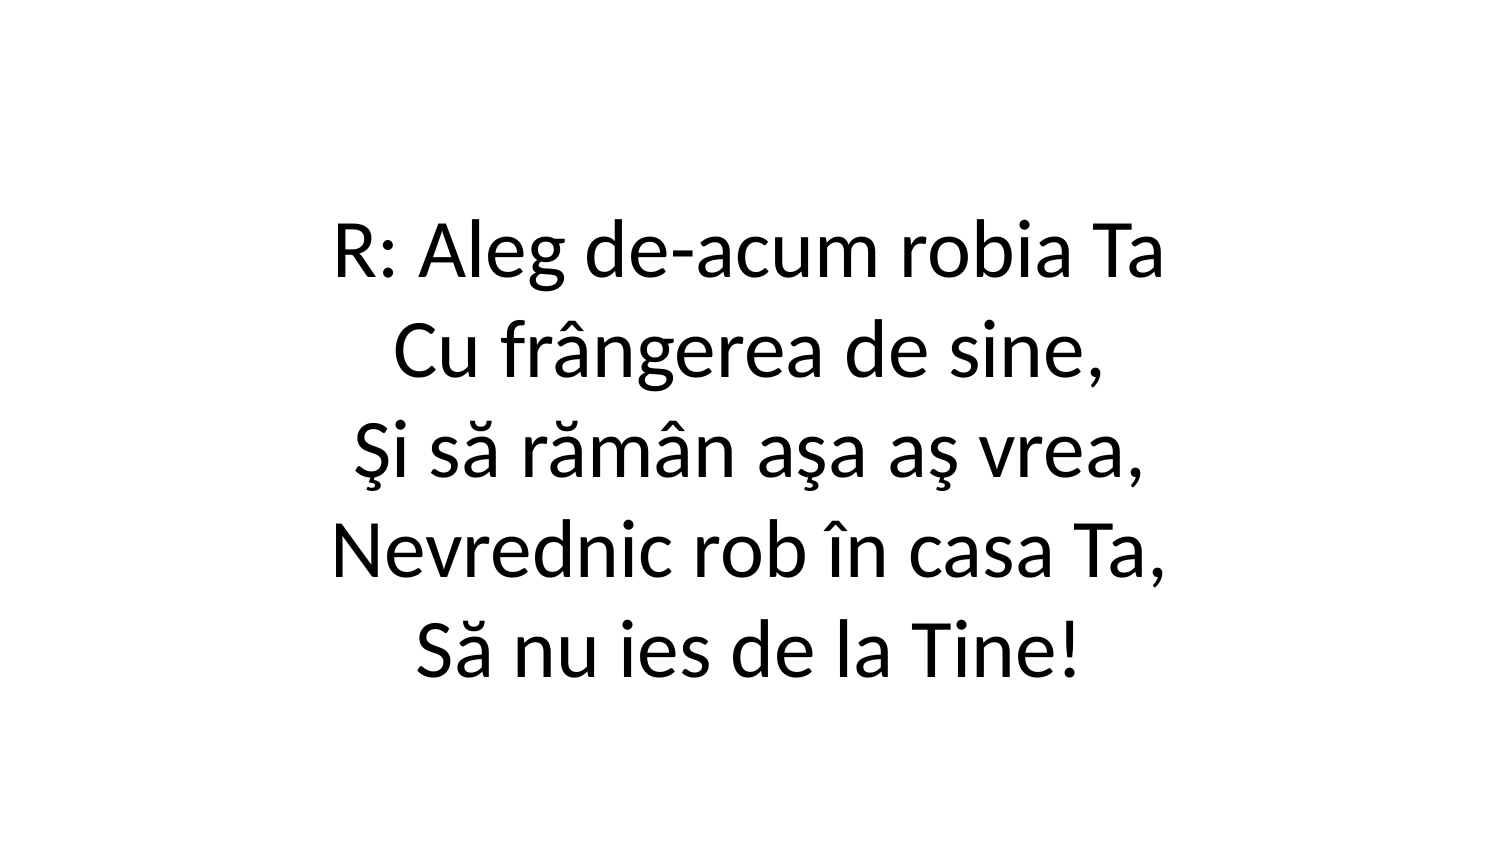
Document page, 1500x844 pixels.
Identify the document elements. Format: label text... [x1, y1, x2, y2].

text_box R: Aleg de-acum robia Ta Cu frângerea de sine, Şi să rămân aşa aş vrea, Nevrednic rob în casa Ta, Să nu ies de la Tine! [315, 142, 1185, 702]
